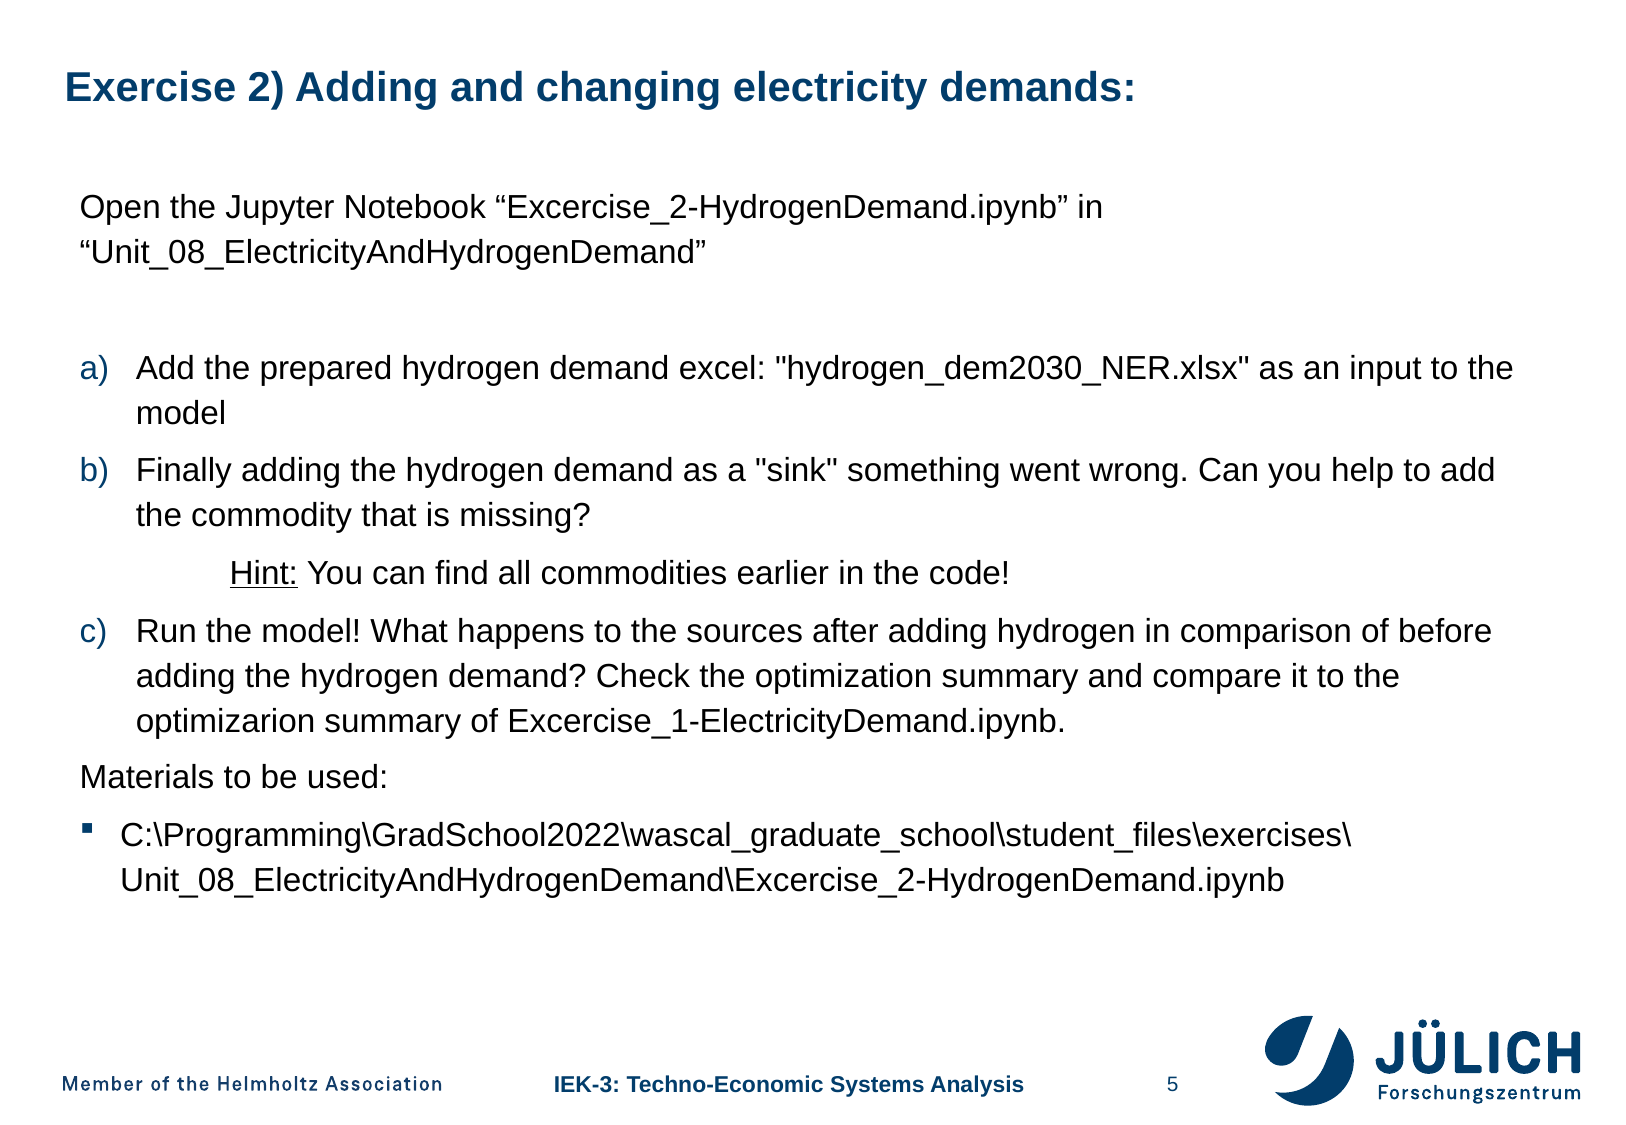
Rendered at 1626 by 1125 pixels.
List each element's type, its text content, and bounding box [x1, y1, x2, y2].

title Exercise 2) Adding and changing electricity demands: [64, 52, 1561, 126]
slide_number 5 [1166, 1070, 1238, 1109]
text_box Materials to be used: C:\Programming\GradSchool2022\wascal_graduate_school\student_files\exercises\Unit_08_ElectricityAndHydrogenDemand\Excercise_2-HydrogenDemand.ipynb [64, 742, 1563, 998]
list Open the Jupyter Notebook “Excercise_2-HydrogenDemand.ipynb” in “Unit_08_ElectricityAndHydrogenDemand” Add the prepared hydrogen demand excel: "hydrogen_dem2030_NER.xlsx" as an input to the model Finally adding the hydrogen demand as a "sink" something went wrong. Can you help to add the commodity that is missing? Hint: You can find all commodities earlier in the code! Run the model! What happens to the sources after adding hydrogen in comparison of before adding the hydrogen demand? Check the optimization summary and compare it to the optimizarion summary of Excercise_1-ElectricityDemand.ipynb. [64, 172, 1563, 742]
